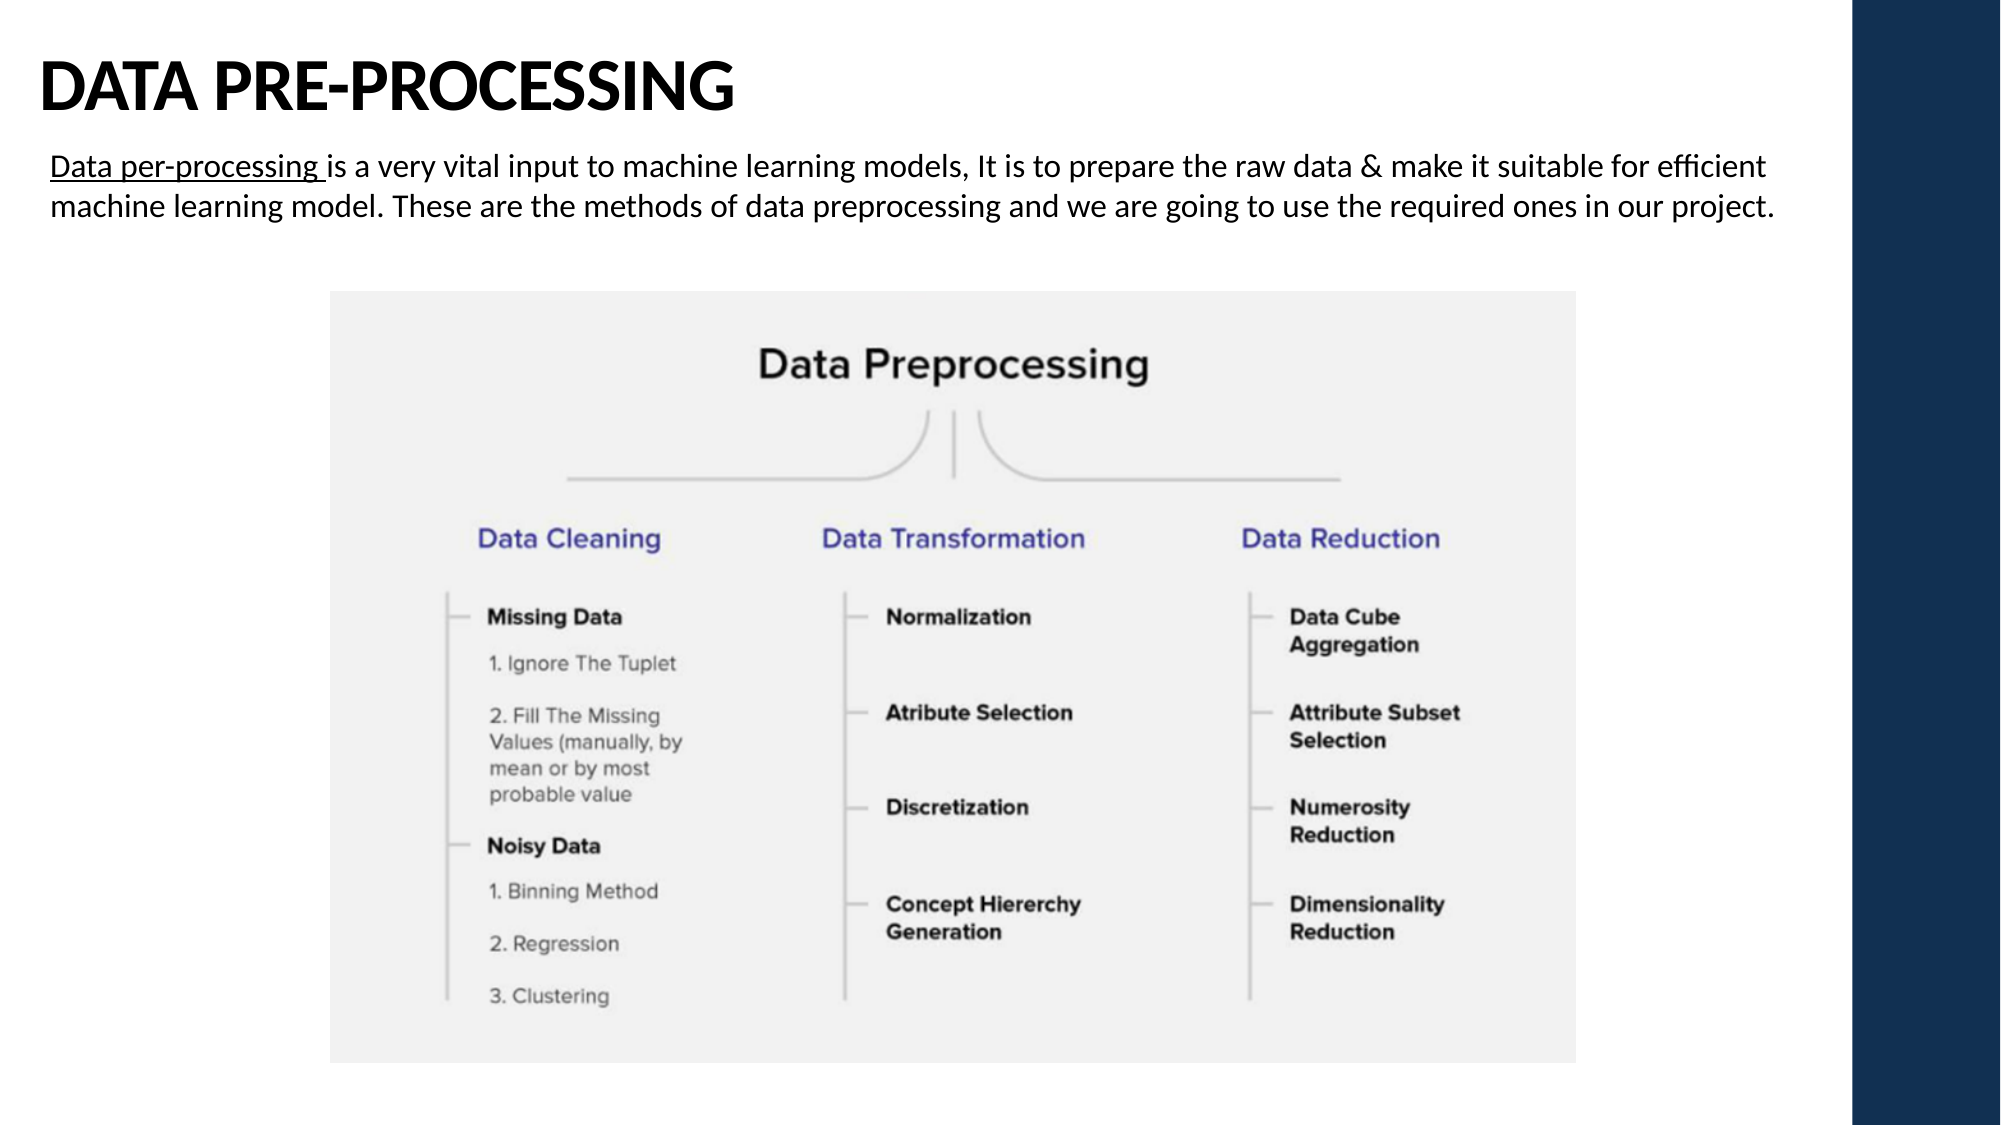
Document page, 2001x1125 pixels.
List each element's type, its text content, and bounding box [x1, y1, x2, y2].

text_box Data per-processing is a very vital input to machine learning models, It is to prepare the raw data & make it suitable for efficient machine learning model. These are the methods of data preprocessing and we are going to use the required ones in our project. [35, 137, 1803, 232]
text_box DATA PRE-PROCESSING [25, 25, 1601, 147]
picture [330, 291, 1576, 1064]
